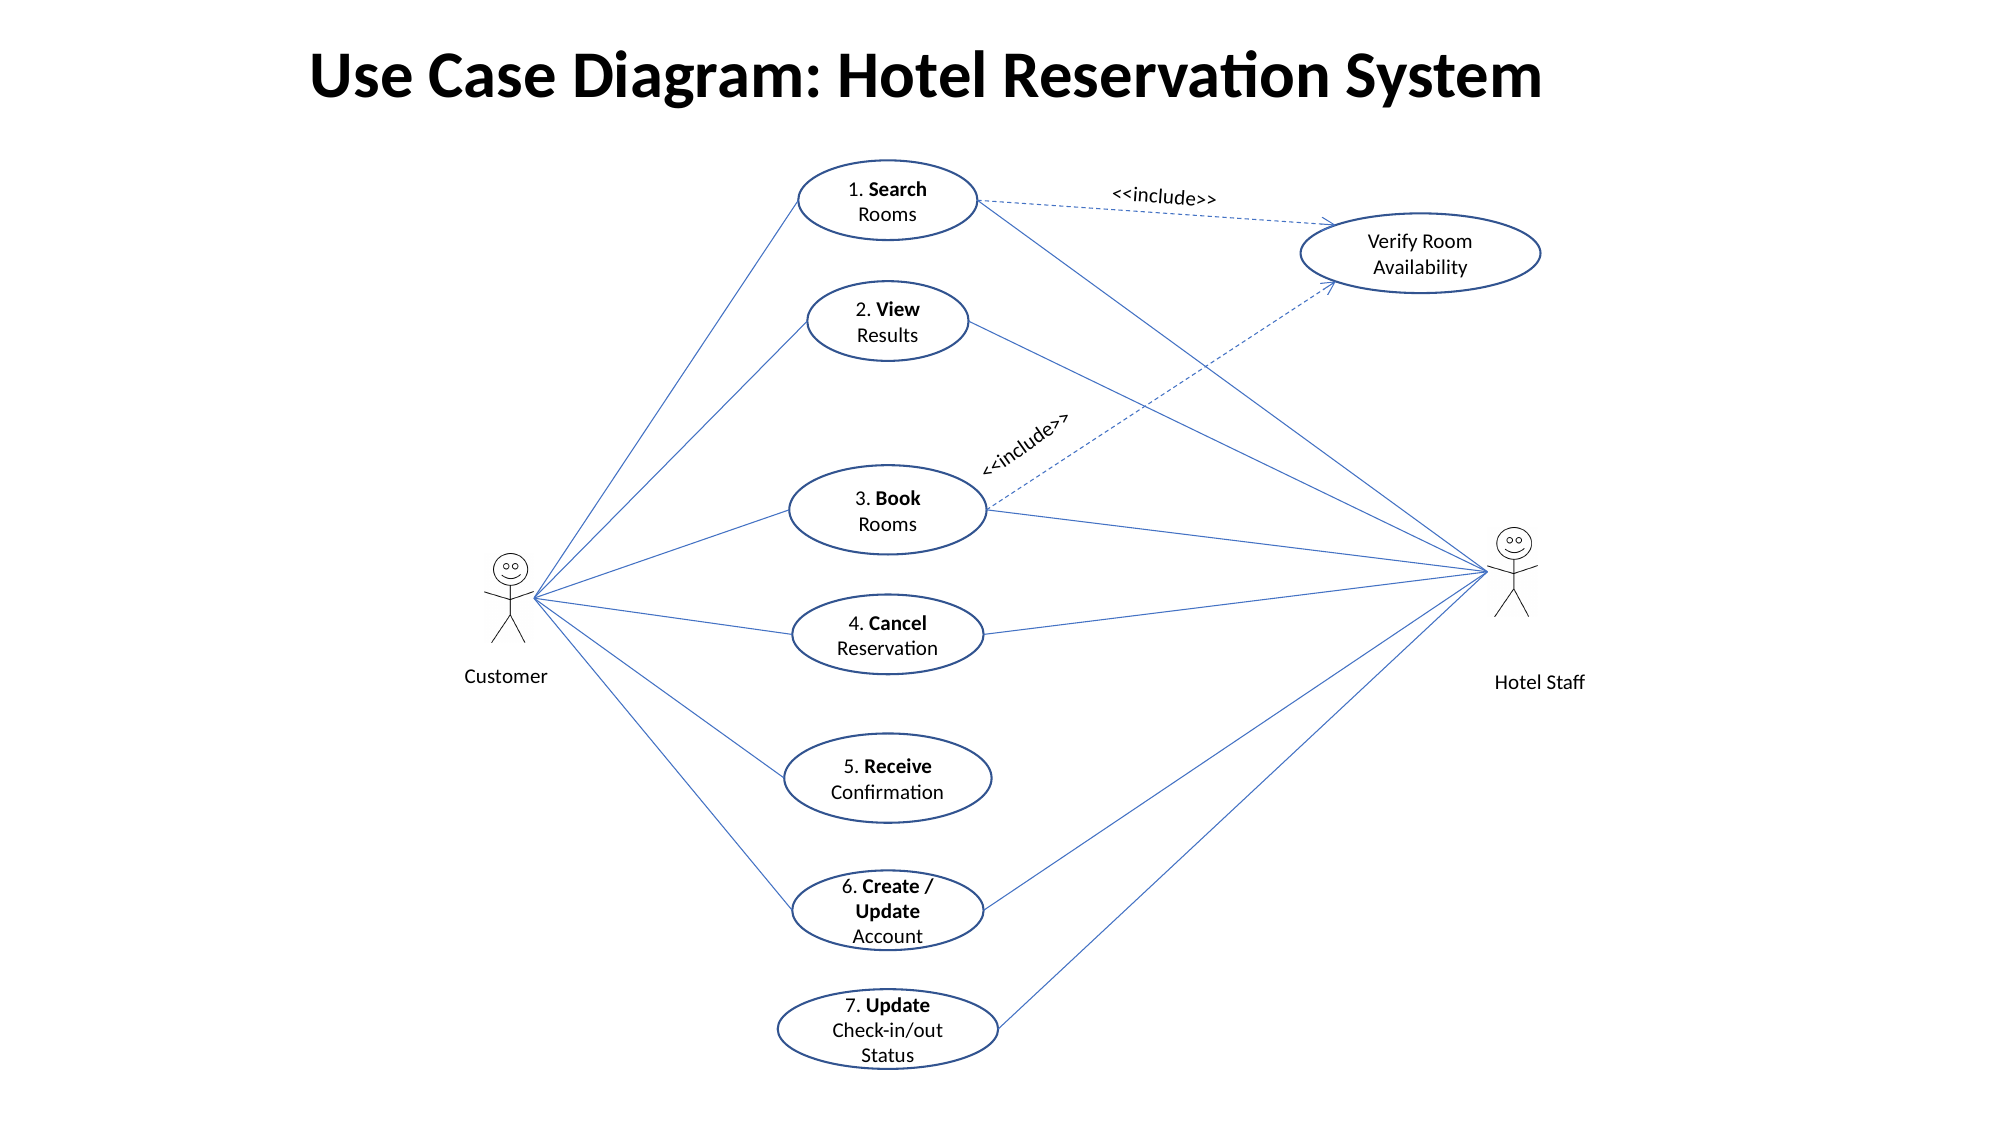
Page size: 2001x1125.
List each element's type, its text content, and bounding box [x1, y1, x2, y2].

text_box <<include>> [1096, 170, 1234, 200]
picture [483, 553, 533, 643]
text_box 3. Book Rooms [808, 464, 968, 556]
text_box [977, 200, 1488, 321]
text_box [533, 200, 799, 321]
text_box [983, 635, 998, 911]
text_box Use Case Diagram: Hotel Reservation System [295, 22, 1560, 118]
text_box Verify Room Availability [1488, 219, 1542, 288]
text_box 4. Cancel Reservation [793, 593, 983, 676]
text_box Customer [449, 655, 533, 696]
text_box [533, 321, 808, 599]
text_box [533, 598, 793, 911]
text_box Hotel Staff [1488, 661, 1601, 702]
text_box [998, 635, 1488, 1030]
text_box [533, 598, 785, 779]
text_box 1. Search Rooms [797, 159, 979, 242]
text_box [983, 571, 1488, 635]
text_box 2. View Results [806, 280, 970, 362]
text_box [968, 321, 1488, 572]
text_box 7. Update Check-in/out Status [776, 988, 1000, 1070]
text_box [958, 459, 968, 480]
text_box 6. Create / Update Account [791, 869, 985, 952]
text_box 5. Receive Confirmation [793, 732, 983, 824]
picture [1488, 527, 1538, 617]
